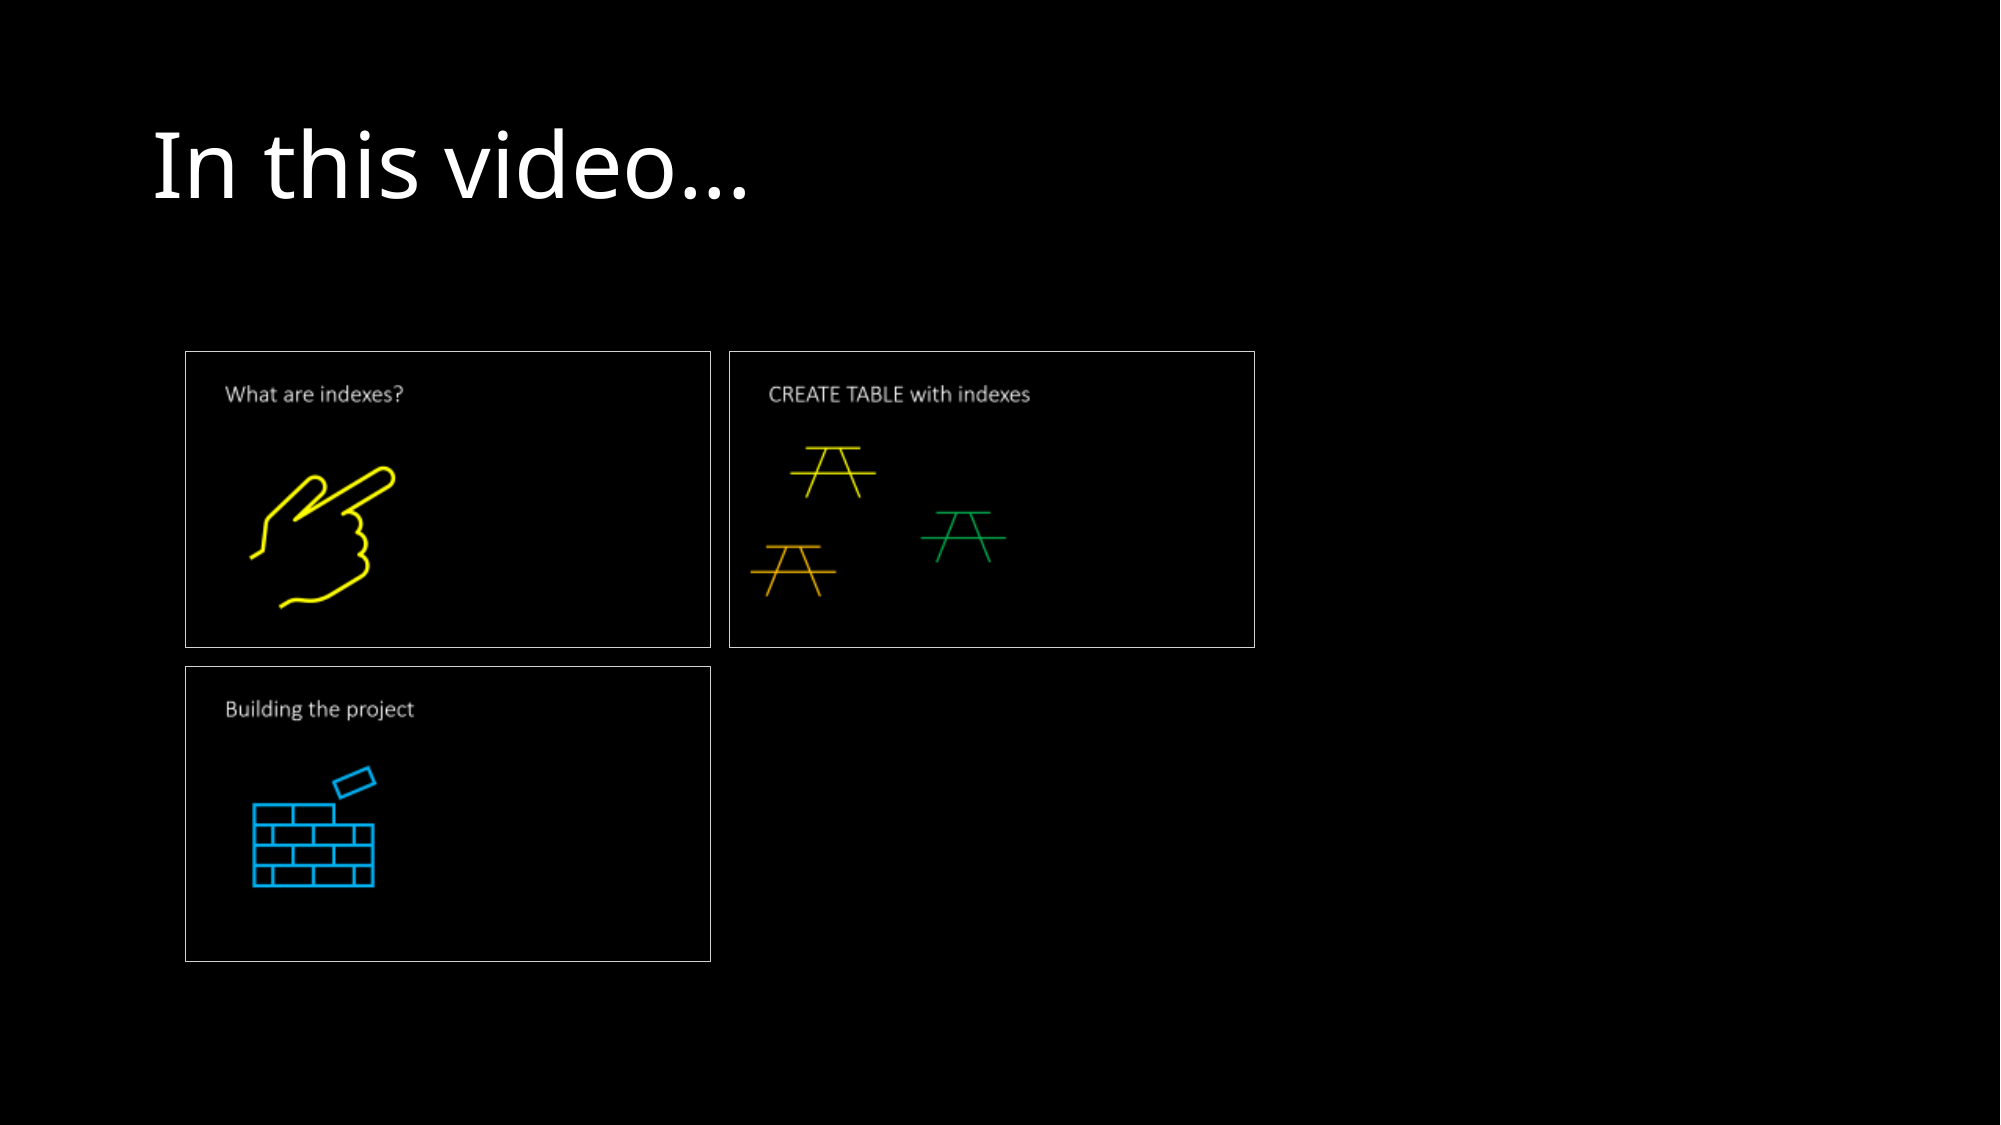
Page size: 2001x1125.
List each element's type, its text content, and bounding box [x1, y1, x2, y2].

picture [730, 352, 1254, 647]
title In this video... [137, 59, 1863, 278]
picture [186, 352, 710, 647]
picture [186, 667, 710, 961]
